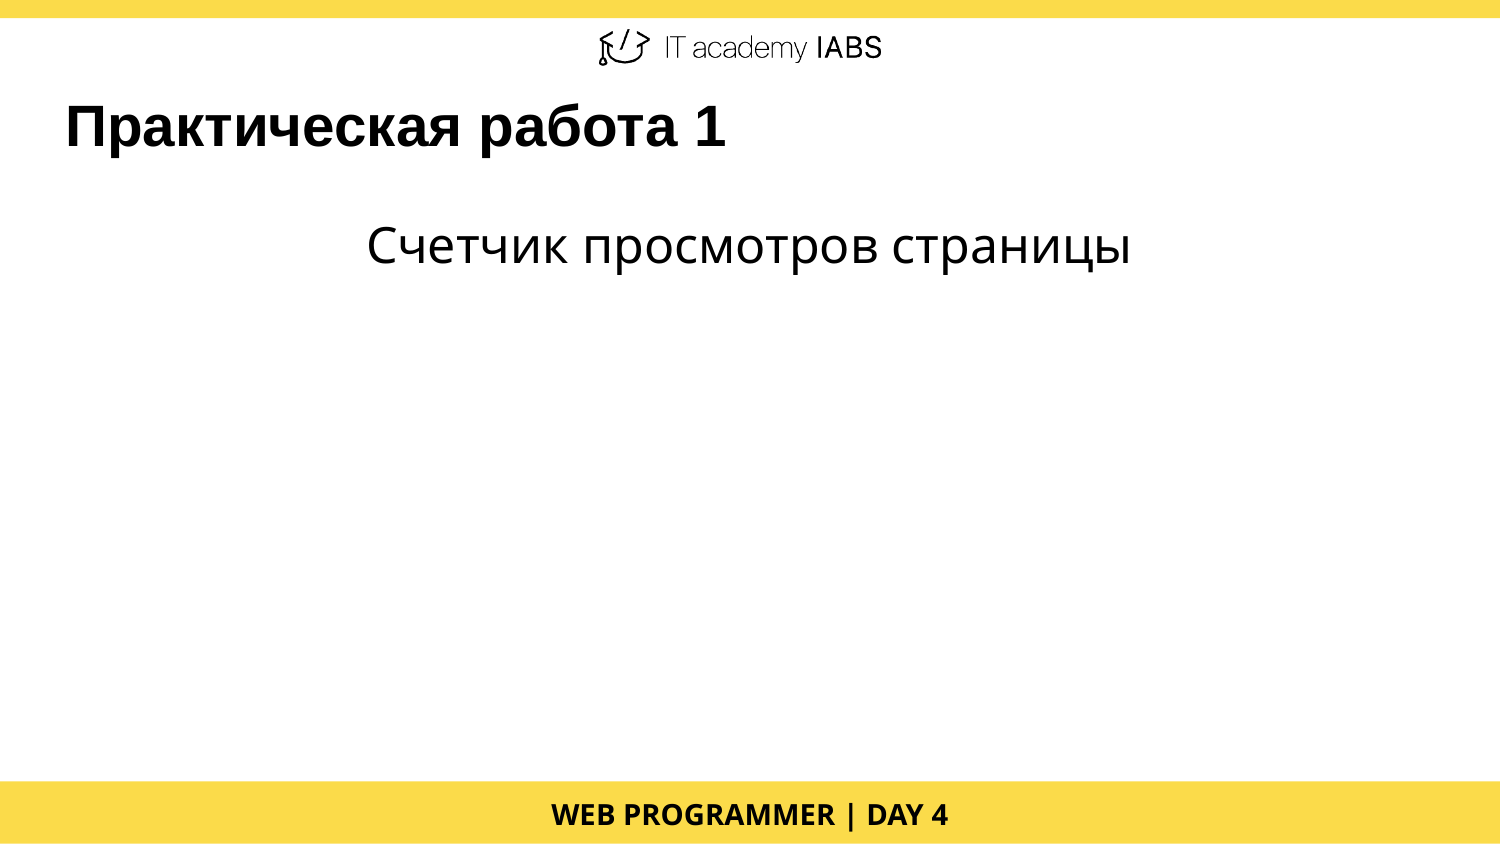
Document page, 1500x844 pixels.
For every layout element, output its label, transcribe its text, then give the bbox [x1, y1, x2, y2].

text_box Практическая работа 1 [51, 72, 1449, 167]
text_box [0, 781, 340, 844]
text_box WEB PROGRAMMER | DAY 4 [340, 781, 1160, 844]
text_box [1160, 781, 1500, 844]
picture [591, 18, 887, 71]
text_box Счетчик просмотров страницы [51, 189, 1449, 750]
text_box [0, 0, 1500, 19]
